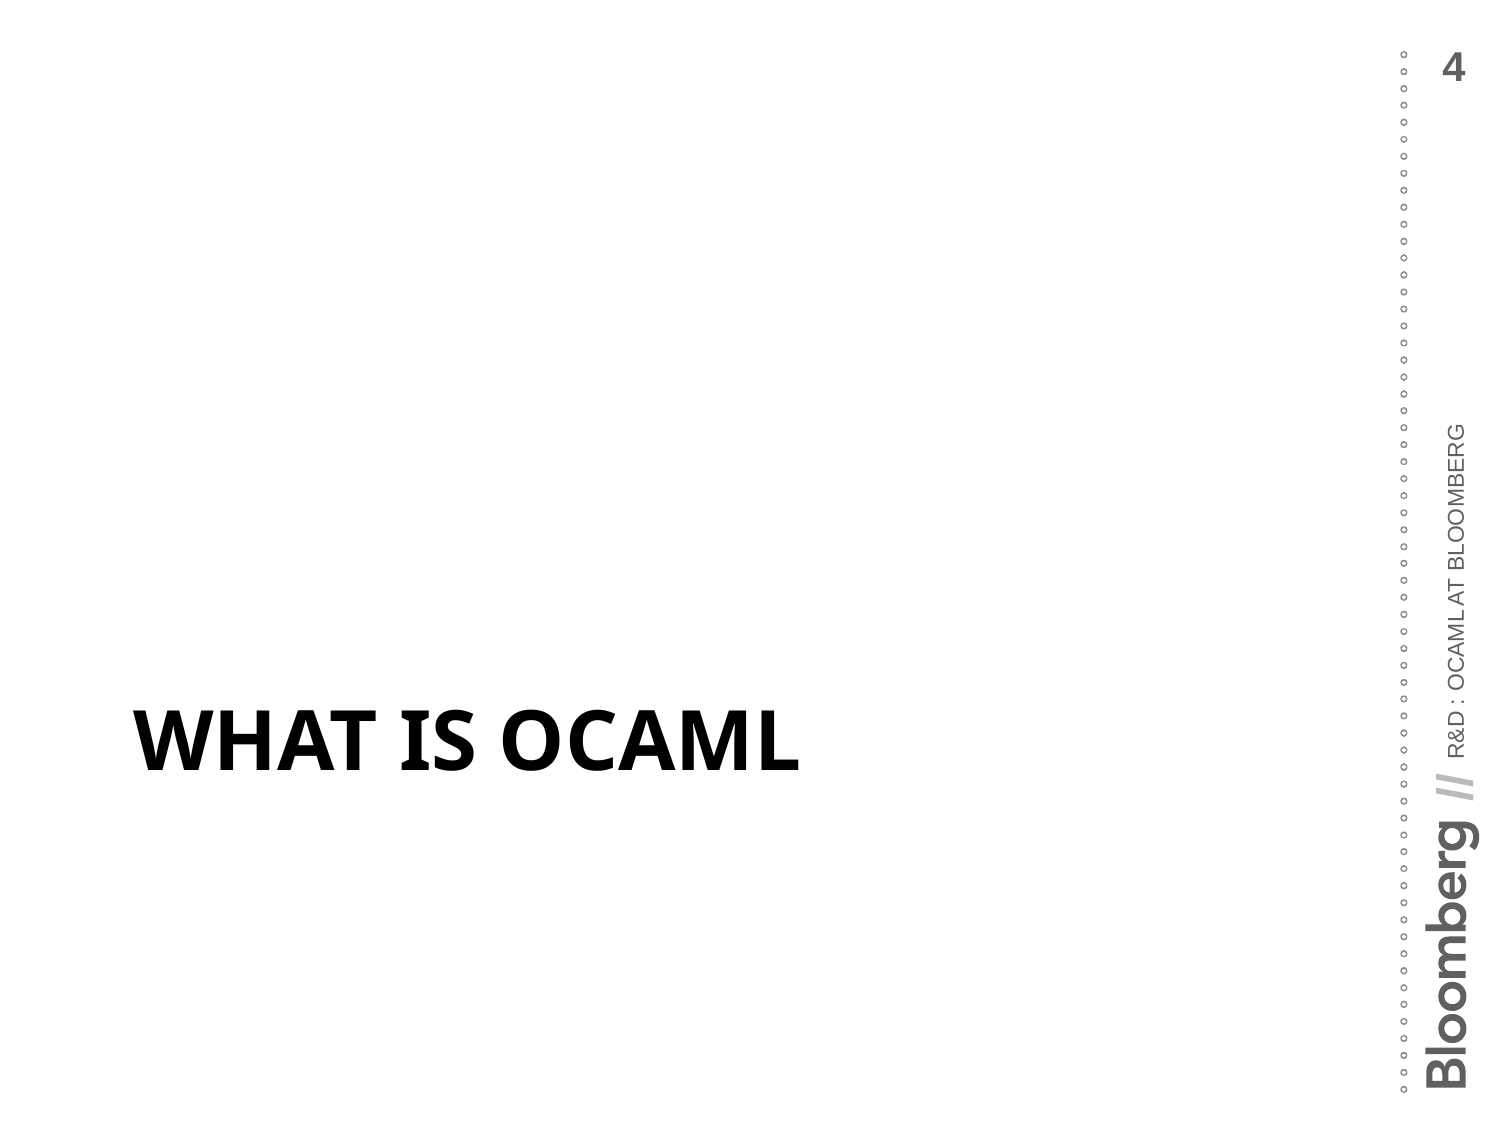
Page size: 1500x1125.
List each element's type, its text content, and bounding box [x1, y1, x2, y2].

title What is OCaml [118, 722, 1394, 947]
picture [1397, 35, 1419, 1109]
